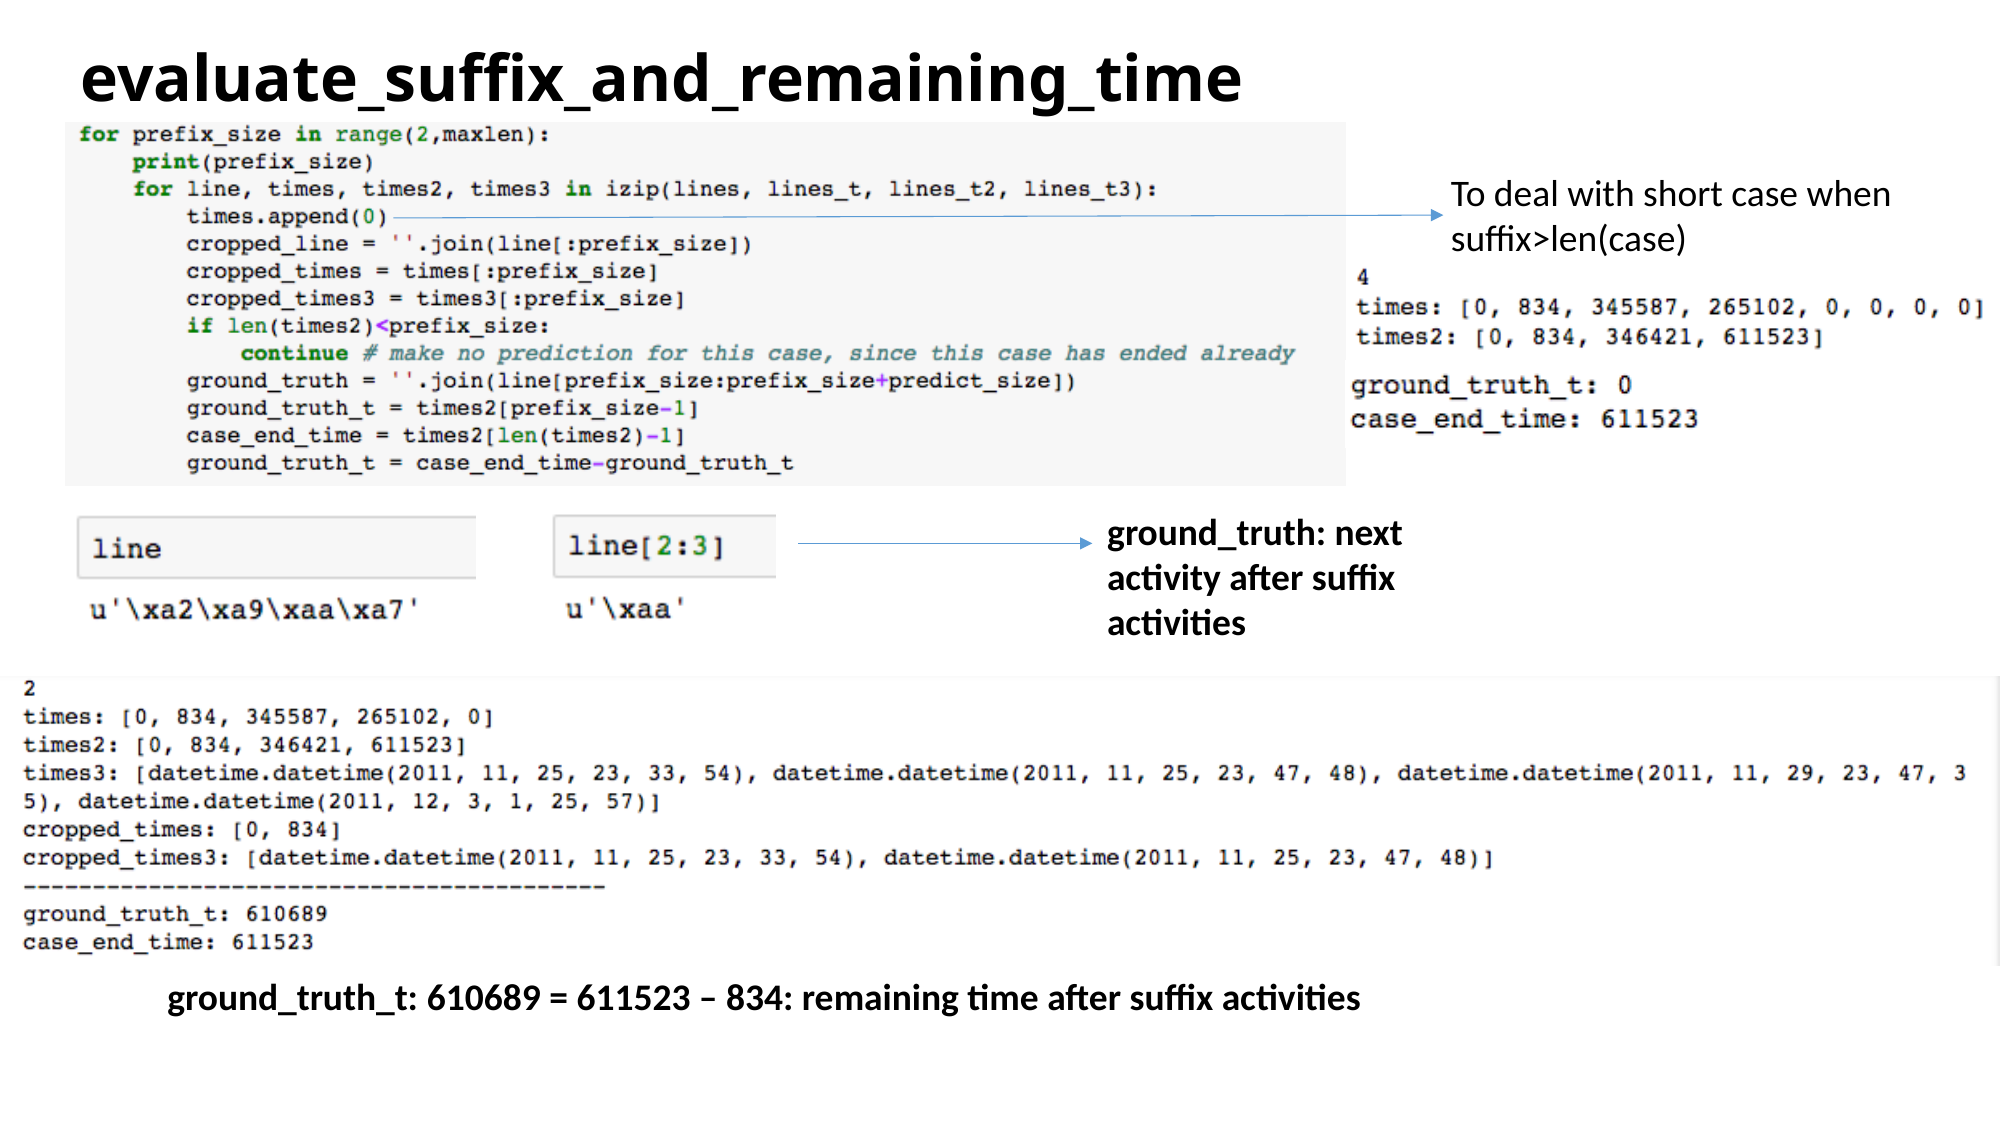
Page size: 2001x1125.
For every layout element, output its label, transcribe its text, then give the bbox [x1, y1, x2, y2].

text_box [393, 214, 1444, 218]
text_box To deal with short case when suffix>len(case) [1435, 162, 1912, 257]
picture [543, 511, 776, 627]
picture [0, 676, 2000, 966]
picture [65, 122, 1719, 486]
text_box ground_truth_t: 610689 = 611523 – 834: remaining time after suffix activities [152, 966, 1645, 1026]
picture [65, 504, 476, 634]
title evaluate_suffix_and_remaining_time [65, 26, 1266, 122]
picture [1351, 257, 2000, 356]
text_box ground_truth: next activity after suffix activities [1092, 500, 1478, 651]
